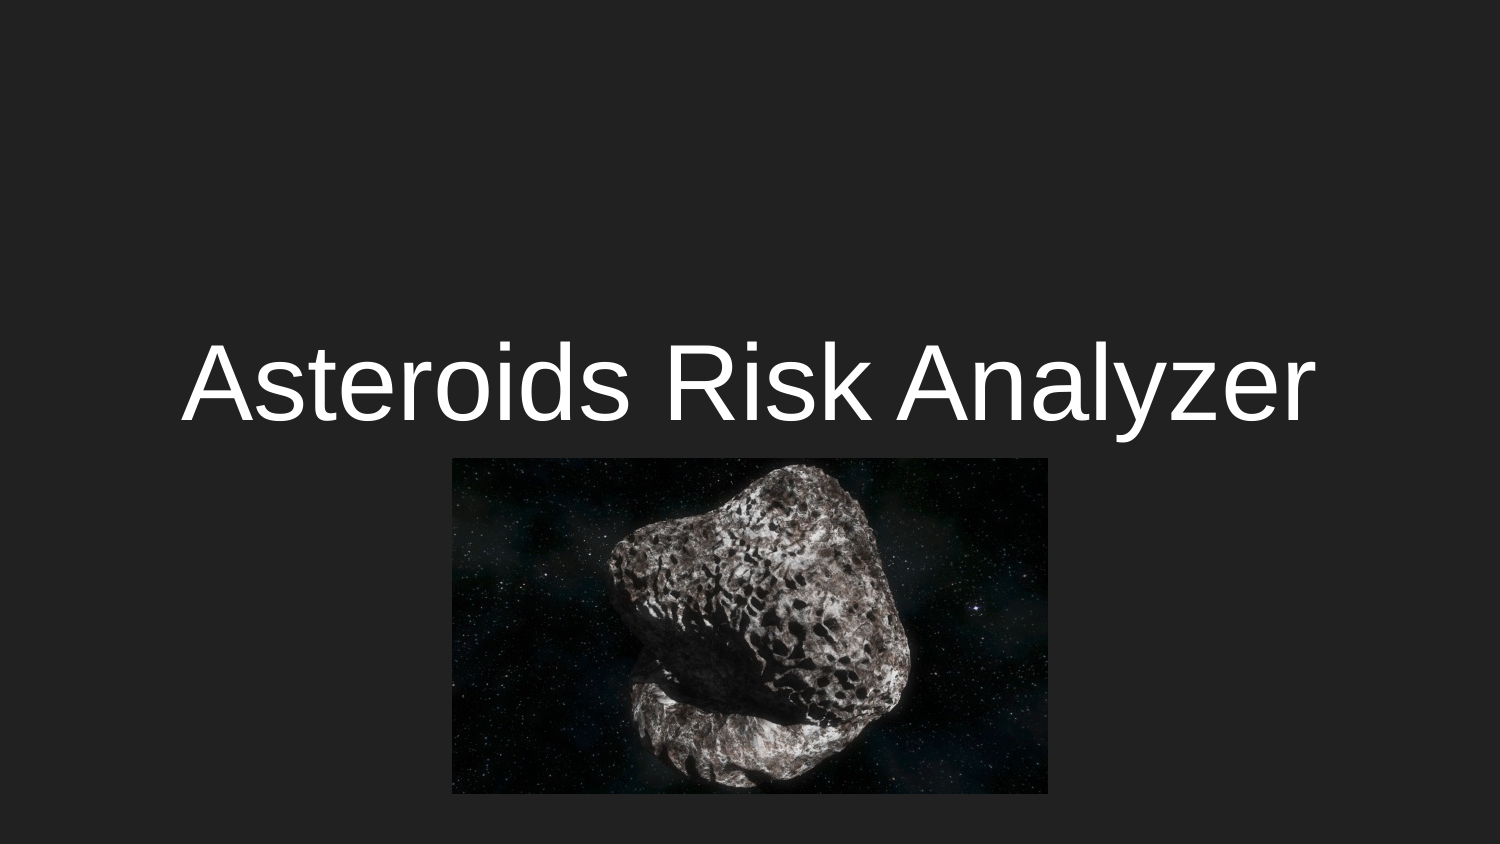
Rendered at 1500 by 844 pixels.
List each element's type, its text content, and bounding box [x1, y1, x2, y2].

picture [452, 458, 1048, 794]
title Asteroids Risk Analyzer [51, 122, 1449, 459]
